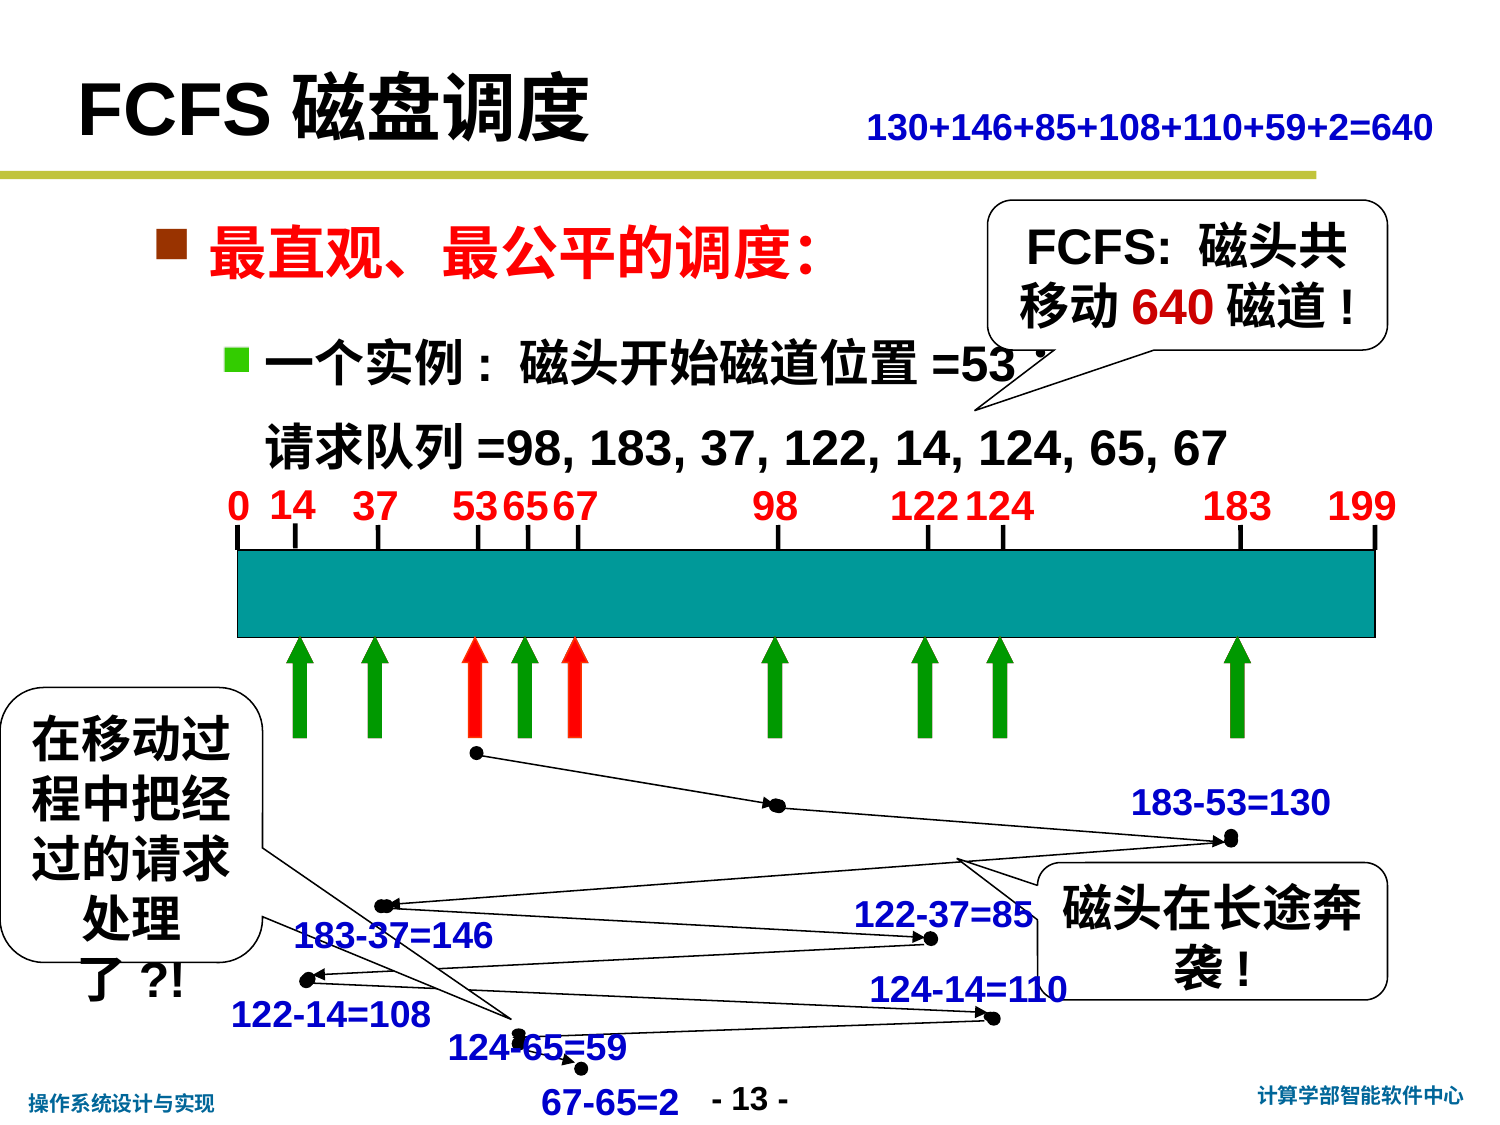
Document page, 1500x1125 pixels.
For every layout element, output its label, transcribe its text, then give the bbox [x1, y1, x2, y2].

text_box [287, 647, 313, 738]
text_box 124-65=59 [591, 1046, 644, 1065]
text_box 67-65=2 [504, 1081, 717, 1119]
text_box 122-37=85 [941, 921, 1050, 937]
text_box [380, 829, 1238, 913]
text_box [469, 746, 783, 812]
text_box 183-53=130 [1124, 750, 1338, 850]
text_box [562, 647, 588, 738]
text_box 183-37=146 [287, 883, 375, 962]
text_box 124-14=110 [942, 937, 1075, 1038]
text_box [512, 1012, 997, 1038]
text_box [912, 647, 938, 738]
text_box 最直观、最公平的调度： [138, 187, 1288, 330]
text_box [987, 647, 1013, 738]
text_box 在移动过程中把经过的请求处理了?! [0, 687, 314, 963]
text_box [512, 647, 538, 738]
text_box 磁头在长途奔袭! [1050, 862, 1388, 1000]
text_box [772, 799, 1238, 829]
text_box [362, 647, 388, 738]
text_box [1224, 647, 1250, 738]
text_box [462, 647, 488, 738]
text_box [174, 299, 1301, 475]
title FCFS磁盘调度 [62, 49, 1351, 162]
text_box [299, 974, 1001, 1026]
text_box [212, 470, 1423, 638]
text_box 124-65=59 [431, 1035, 507, 1065]
text_box FCFS: 磁头共移动640磁道! [987, 200, 1388, 351]
text_box [762, 647, 788, 738]
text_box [374, 899, 938, 932]
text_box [512, 1037, 588, 1076]
text_box 122-14=108 [224, 962, 431, 1063]
text_box 130+146+85+108+110+59+2=640 [862, 75, 1438, 175]
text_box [302, 931, 937, 973]
